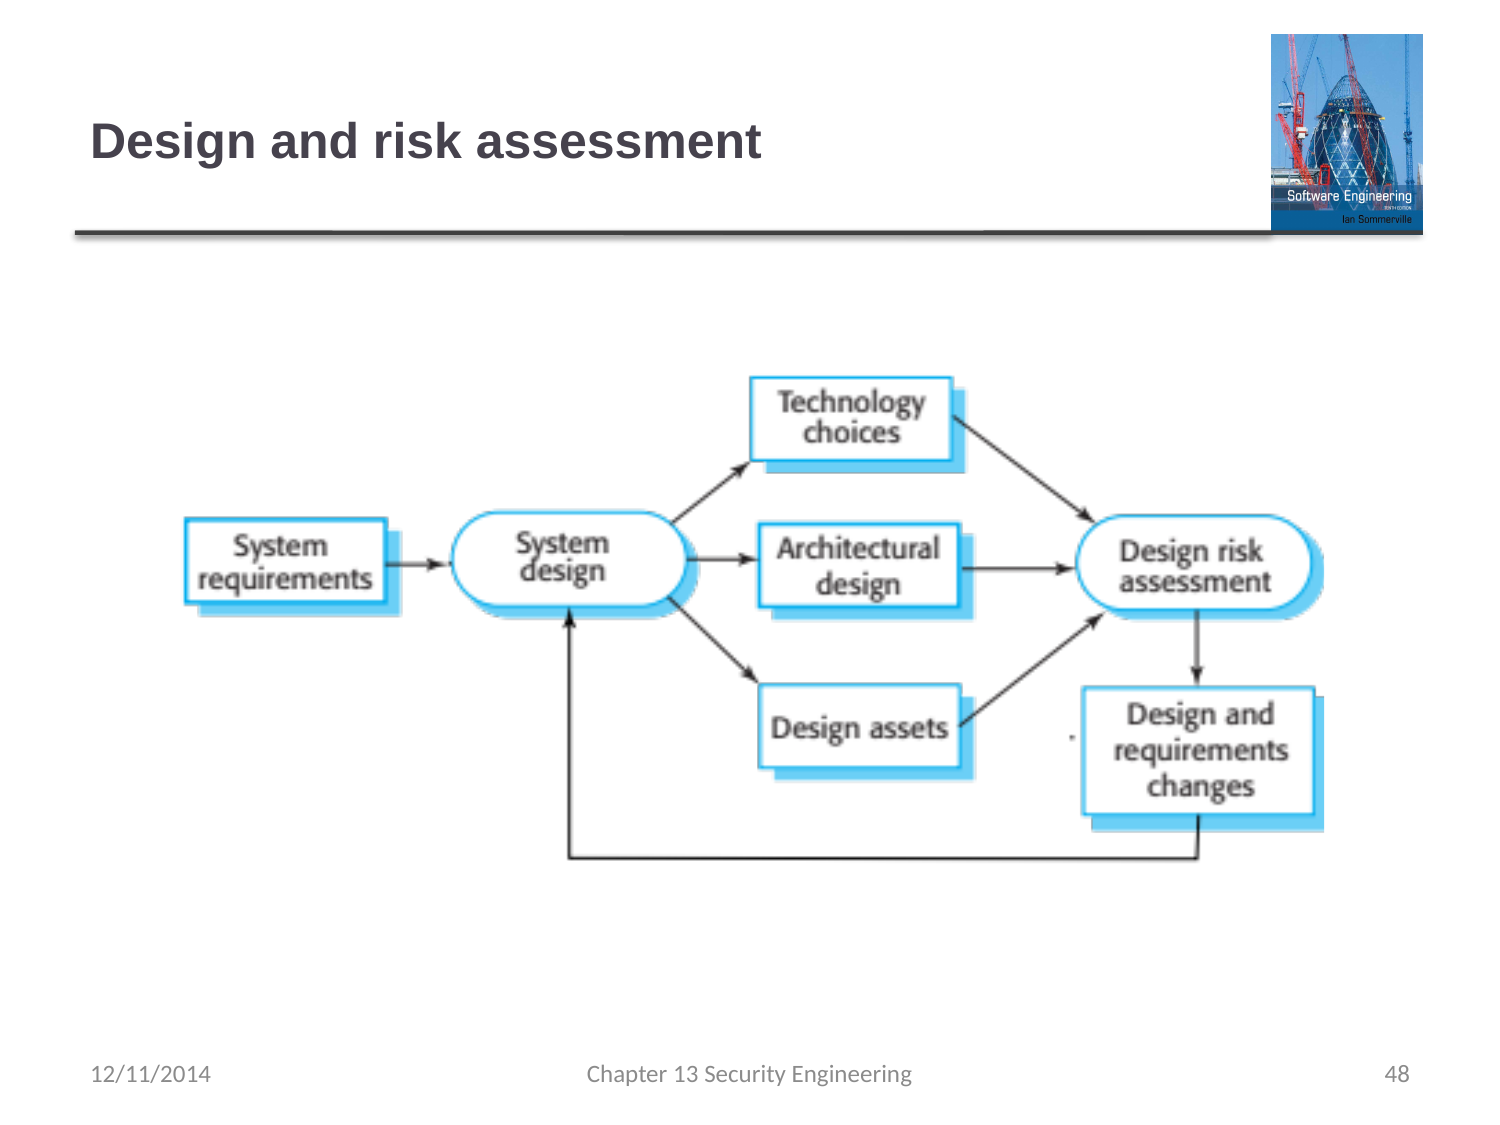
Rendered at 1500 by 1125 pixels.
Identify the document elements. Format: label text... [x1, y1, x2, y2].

slide_number 48 [1074, 1042, 1425, 1103]
picture [52, 301, 1408, 979]
footer Chapter 13 Security Engineering [512, 1042, 988, 1103]
title Design and risk assessment [74, 44, 1272, 233]
picture [1271, 34, 1423, 230]
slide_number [75, 1042, 425, 1103]
